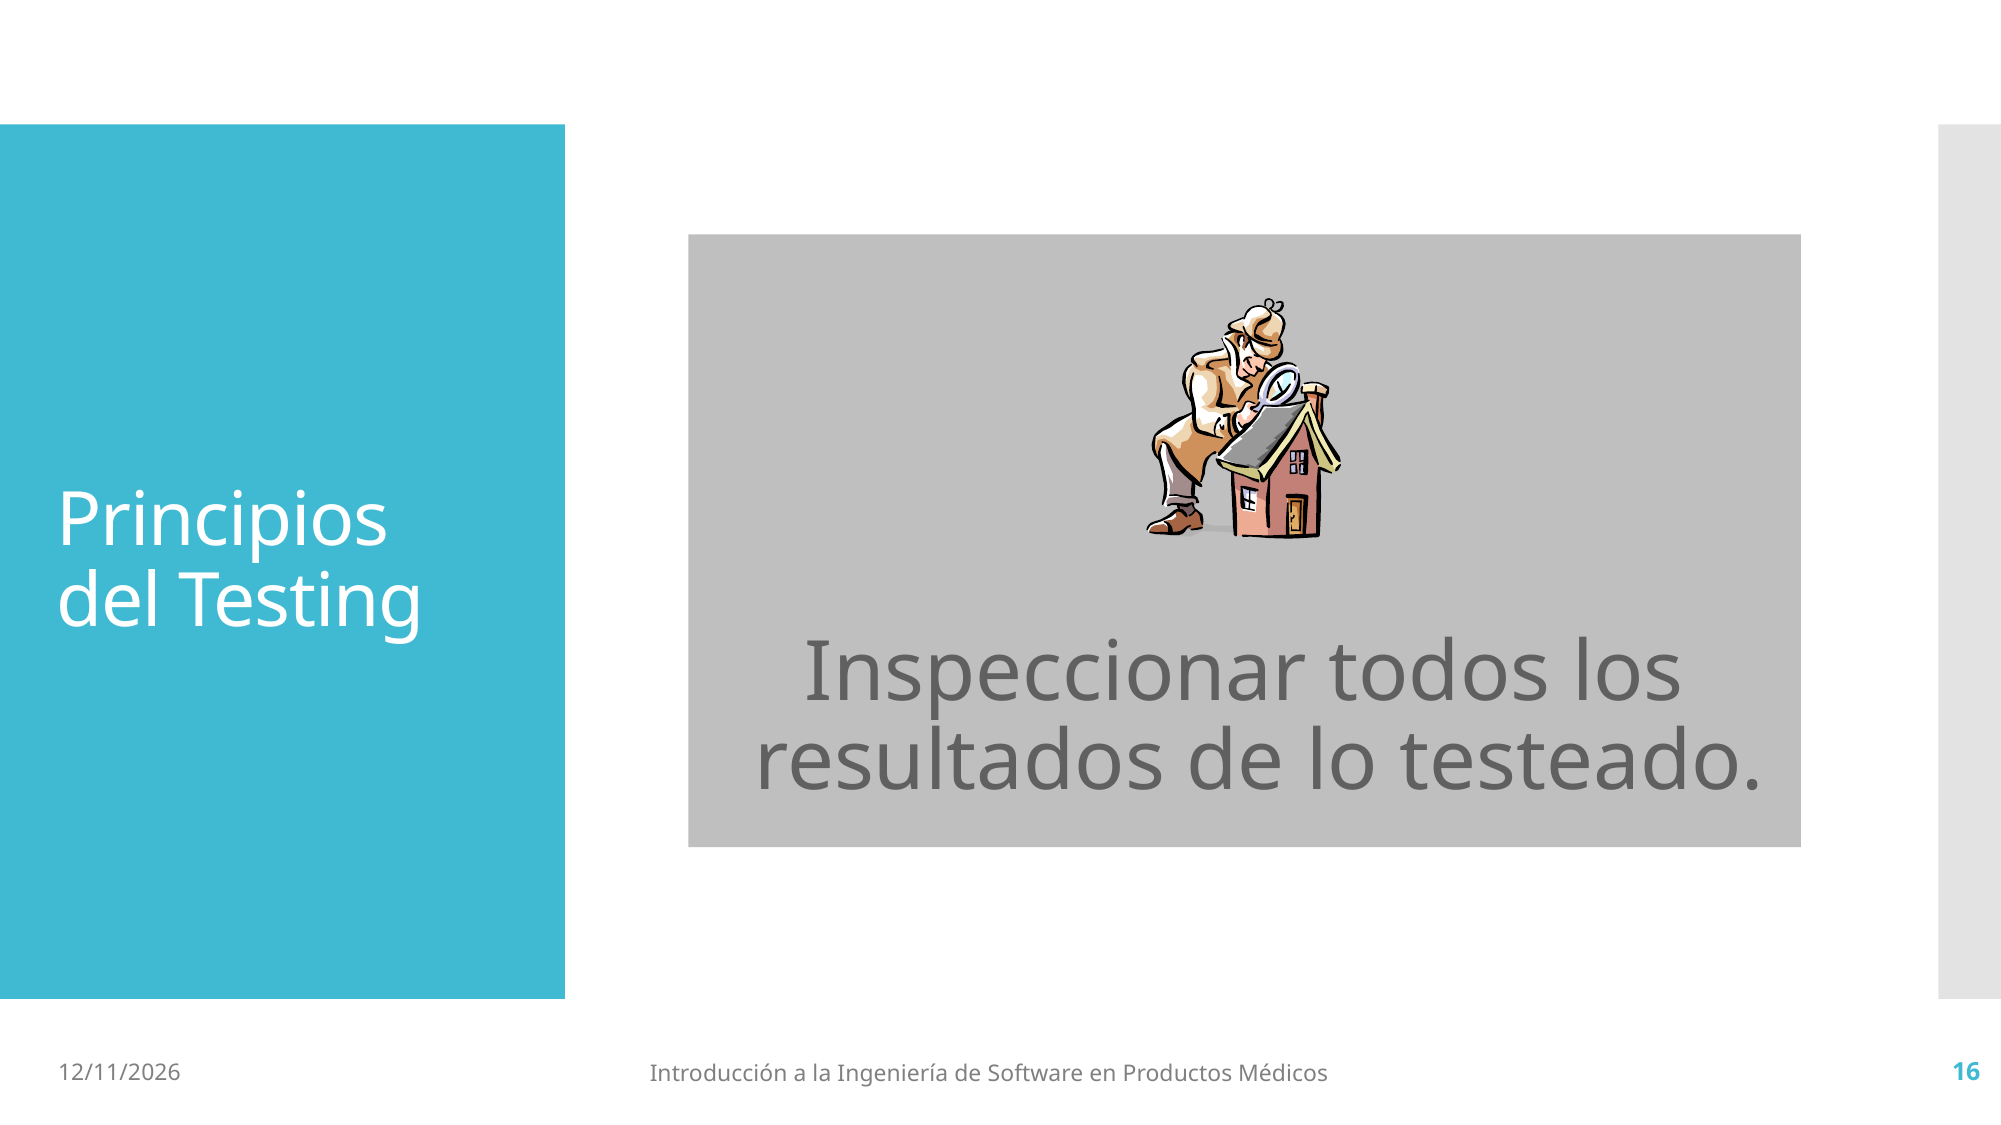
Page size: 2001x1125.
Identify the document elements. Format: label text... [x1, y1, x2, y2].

title Principios del Testing [41, 184, 525, 940]
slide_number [43, 1042, 493, 1103]
list Inspeccionar todos los resultados de lo testeado. [688, 234, 1801, 848]
footer Introducción a la Ingeniería de Software en Productos Médicos [634, 1042, 1605, 1103]
picture [1146, 296, 1344, 542]
slide_number 16 [1744, 1042, 1996, 1103]
